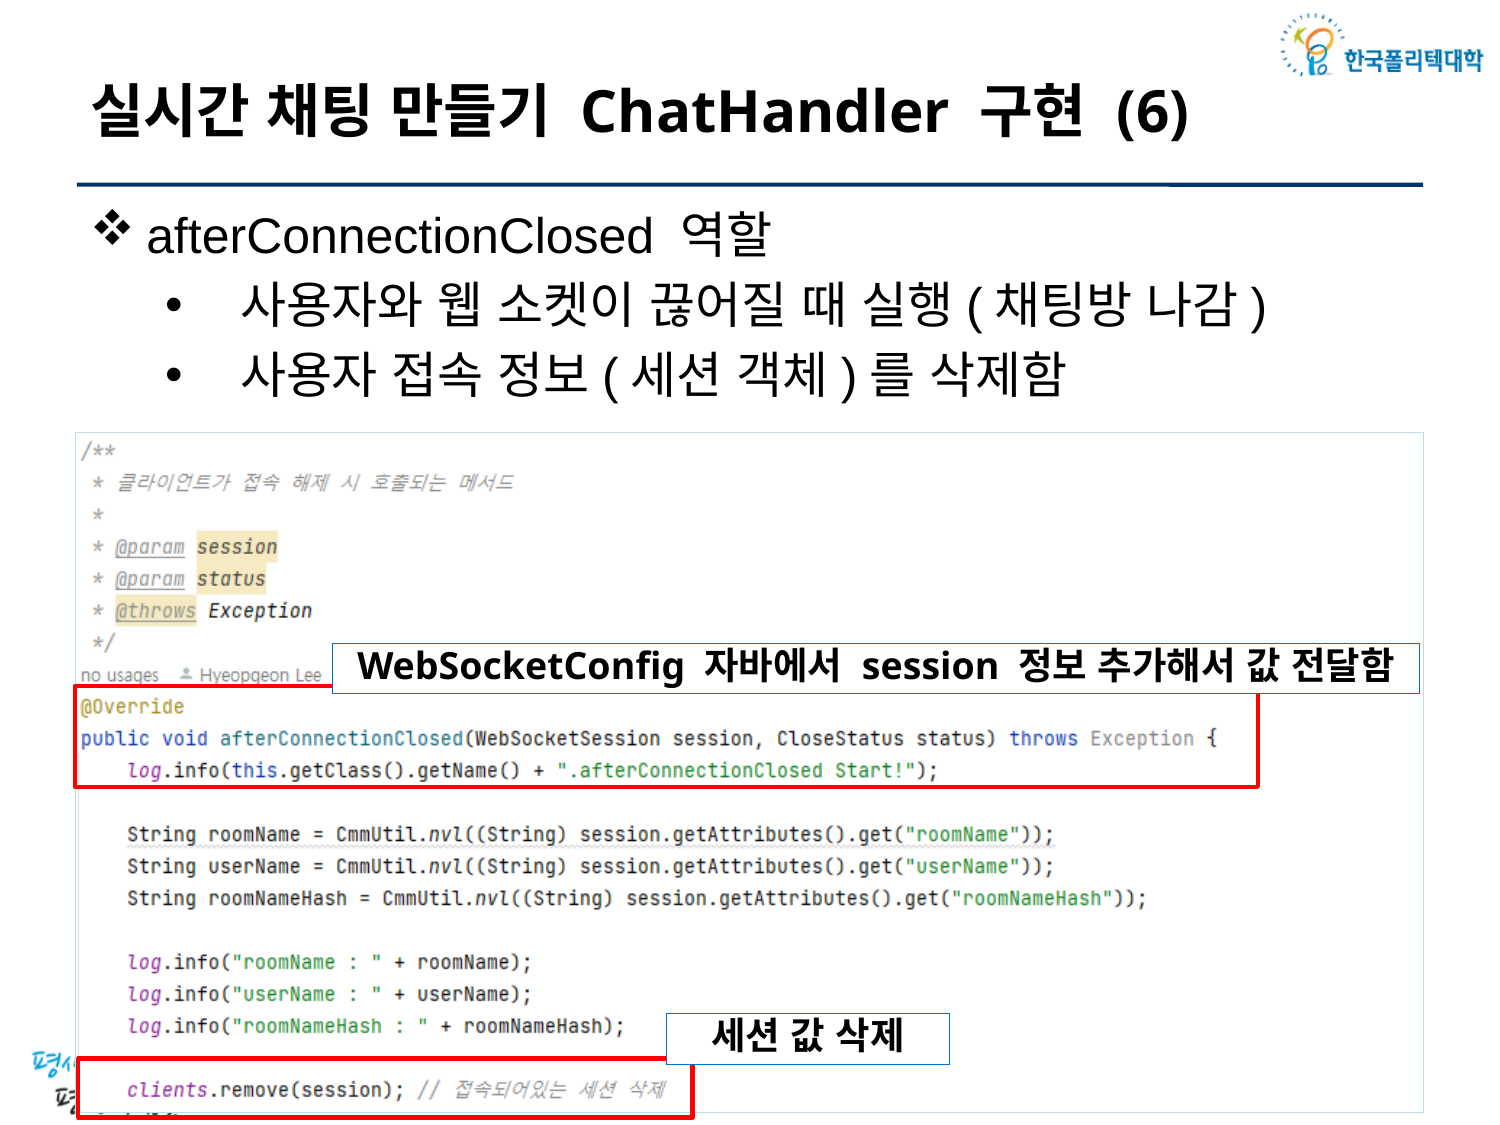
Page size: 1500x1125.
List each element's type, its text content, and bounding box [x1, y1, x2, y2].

picture [1275, 6, 1489, 84]
list afterConnectionClosed 역할 사용자와 웹 소켓이 끊어질 때 실행(채팅방 나감) 사용자 접속 정보(세션 객체)를 삭제함 [74, 196, 1424, 431]
picture [17, 432, 1424, 1122]
title 실시간 채팅 만들기 ChatHandler 구현 (6) [74, 44, 1426, 173]
